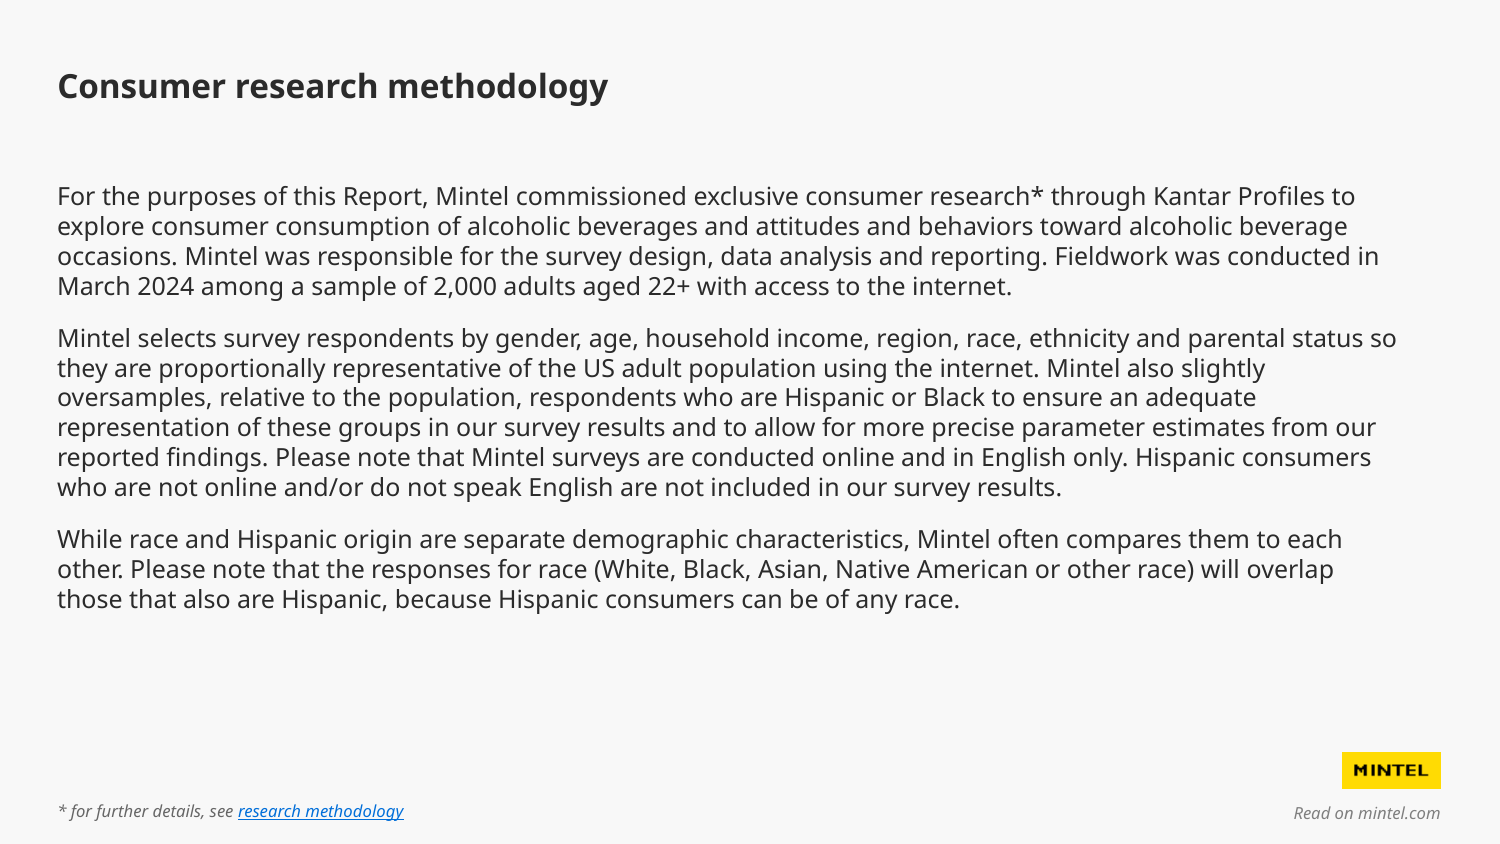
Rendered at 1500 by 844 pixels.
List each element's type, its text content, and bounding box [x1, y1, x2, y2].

list Read on mintel.com [1200, 795, 1441, 832]
title Consumer research methodology [57, 57, 1416, 158]
picture [1342, 752, 1441, 789]
list For the purposes of this Report, Mintel commissioned exclusive consumer research* through Kantar Profiles to explore consumer consumption of alcoholic beverages and attitudes and behaviors toward alcoholic beverage occasions. Mintel was responsible for the survey design, data analysis and reporting. Fieldwork was conducted in March 2024 among a sample of 2,000 adults aged 22+ with access to the internet. Mintel selects survey respondents by gender, age, household income, region, race, ethnicity and parental status so they are proportionally representative of the US adult population using the internet. Mintel also slightly oversamples, relative to the population, respondents who are Hispanic or Black to ensure an adequate representation of these groups in our survey results and to allow for more precise parameter estimates from our reported findings. Please note that Mintel surveys are conducted online and in English only. Hispanic consumers who are not online and/or do not speak English are not included in our survey results. While race and Hispanic origin are separate demographic characteristics, Mintel often compares them to each other. Please note that the responses for race (White, Black, Asian, Native American or other race) will overlap those that also are Hispanic, because Hispanic consumers can be of any race. [57, 180, 1404, 688]
list * for further details, see research methodology [57, 742, 1180, 832]
